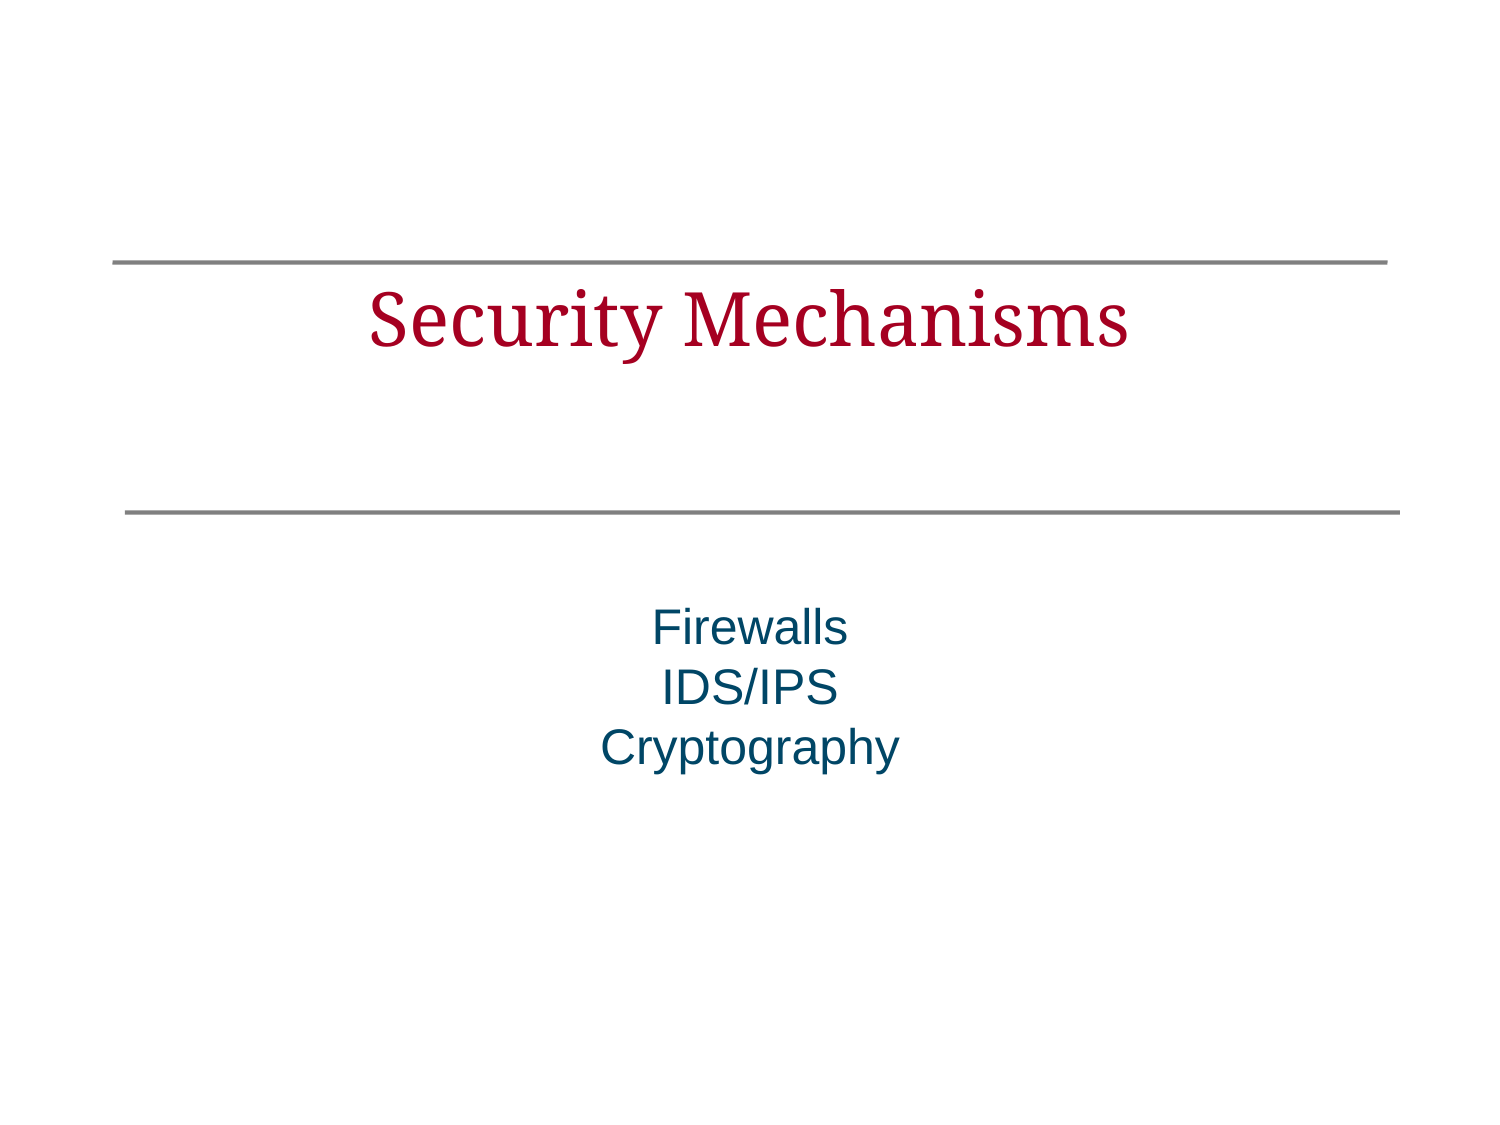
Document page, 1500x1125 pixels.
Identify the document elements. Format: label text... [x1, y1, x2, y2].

text_box Security Mechanisms [112, 196, 1388, 438]
text_box Firewalls IDS/IPS Cryptography [225, 587, 1275, 875]
